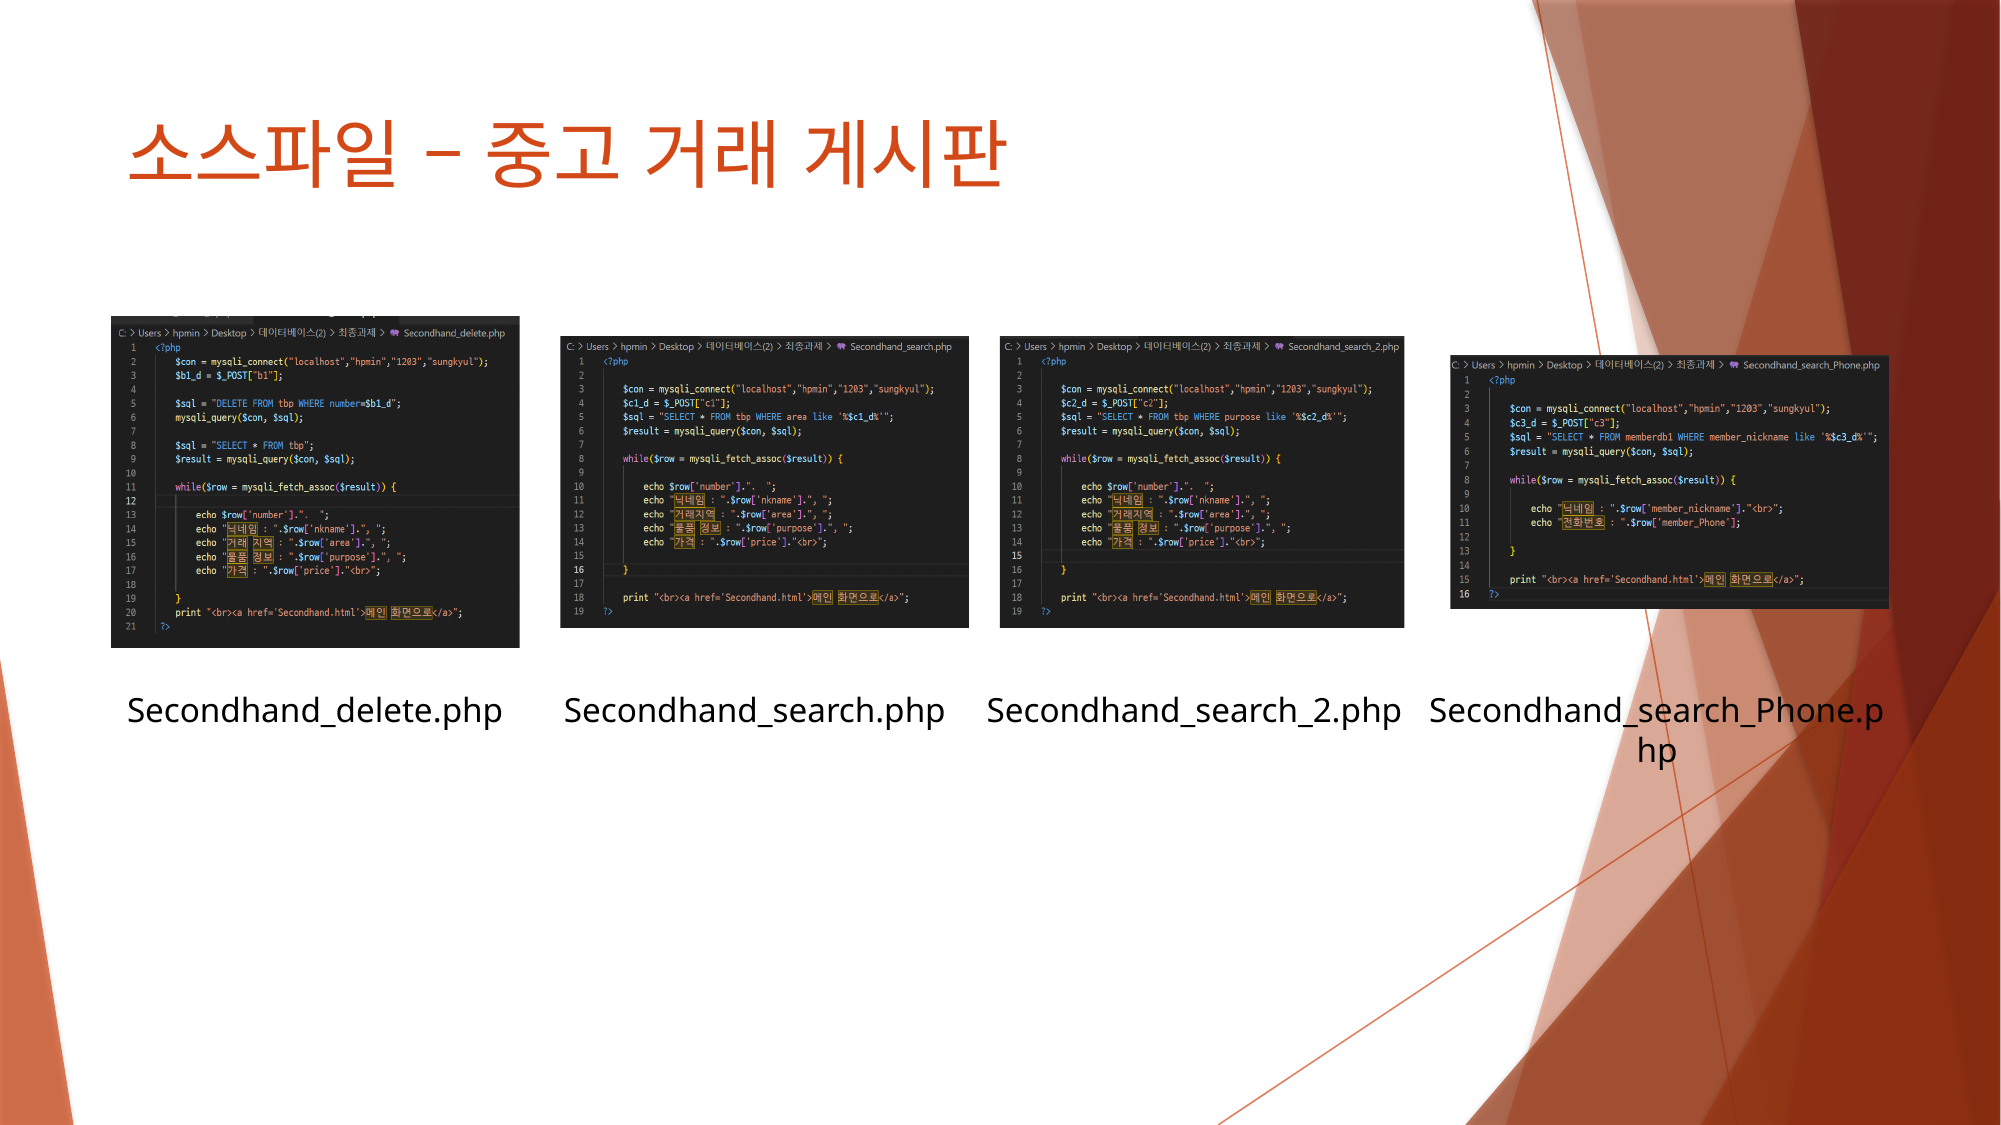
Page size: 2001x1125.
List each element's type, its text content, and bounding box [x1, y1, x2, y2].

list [110, 316, 521, 648]
picture [559, 335, 970, 629]
picture [999, 335, 1405, 629]
text_box Secondhand_delete.php [70, 681, 510, 737]
text_box Secondhand_search_Phone.php [1404, 681, 1910, 777]
title 소스파일 – 중고 거래 게시판 [111, 99, 1522, 317]
text_box Secondhand_search_2.php [950, 681, 1404, 737]
text_box Secondhand_search.php [510, 681, 950, 737]
picture [1449, 354, 1890, 609]
